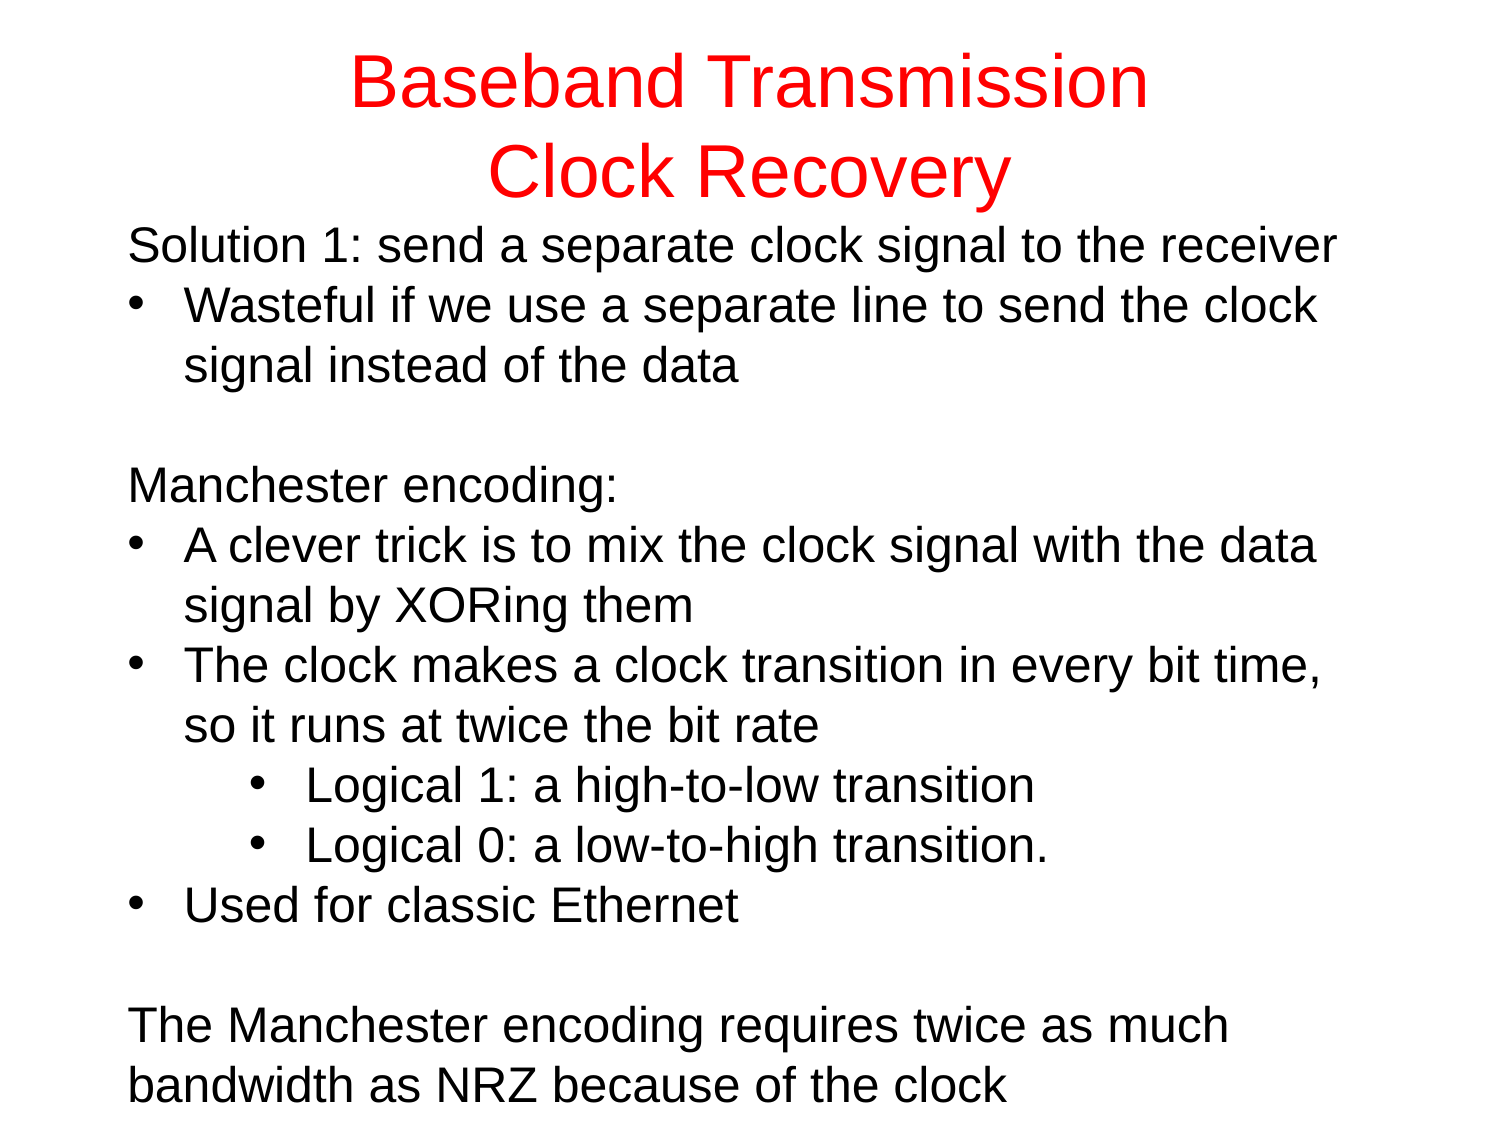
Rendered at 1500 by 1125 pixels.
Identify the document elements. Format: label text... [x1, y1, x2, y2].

text_box Solution 1: send a separate clock signal to the receiver Wasteful if we use a separate line to send the clock signal instead of the data Manchester encoding: A clever trick is to mix the clock signal with the data signal by XORing them The clock makes a clock transition in every bit time, so it runs at twice the bit rate Logical 1: a high-to-low transition Logical 0: a low-to-high transition. Used for classic Ethernet The Manchester encoding requires twice as much bandwidth as NRZ because of the clock [112, 205, 1388, 1125]
title Baseband Transmission Clock Recovery [0, 0, 1500, 245]
